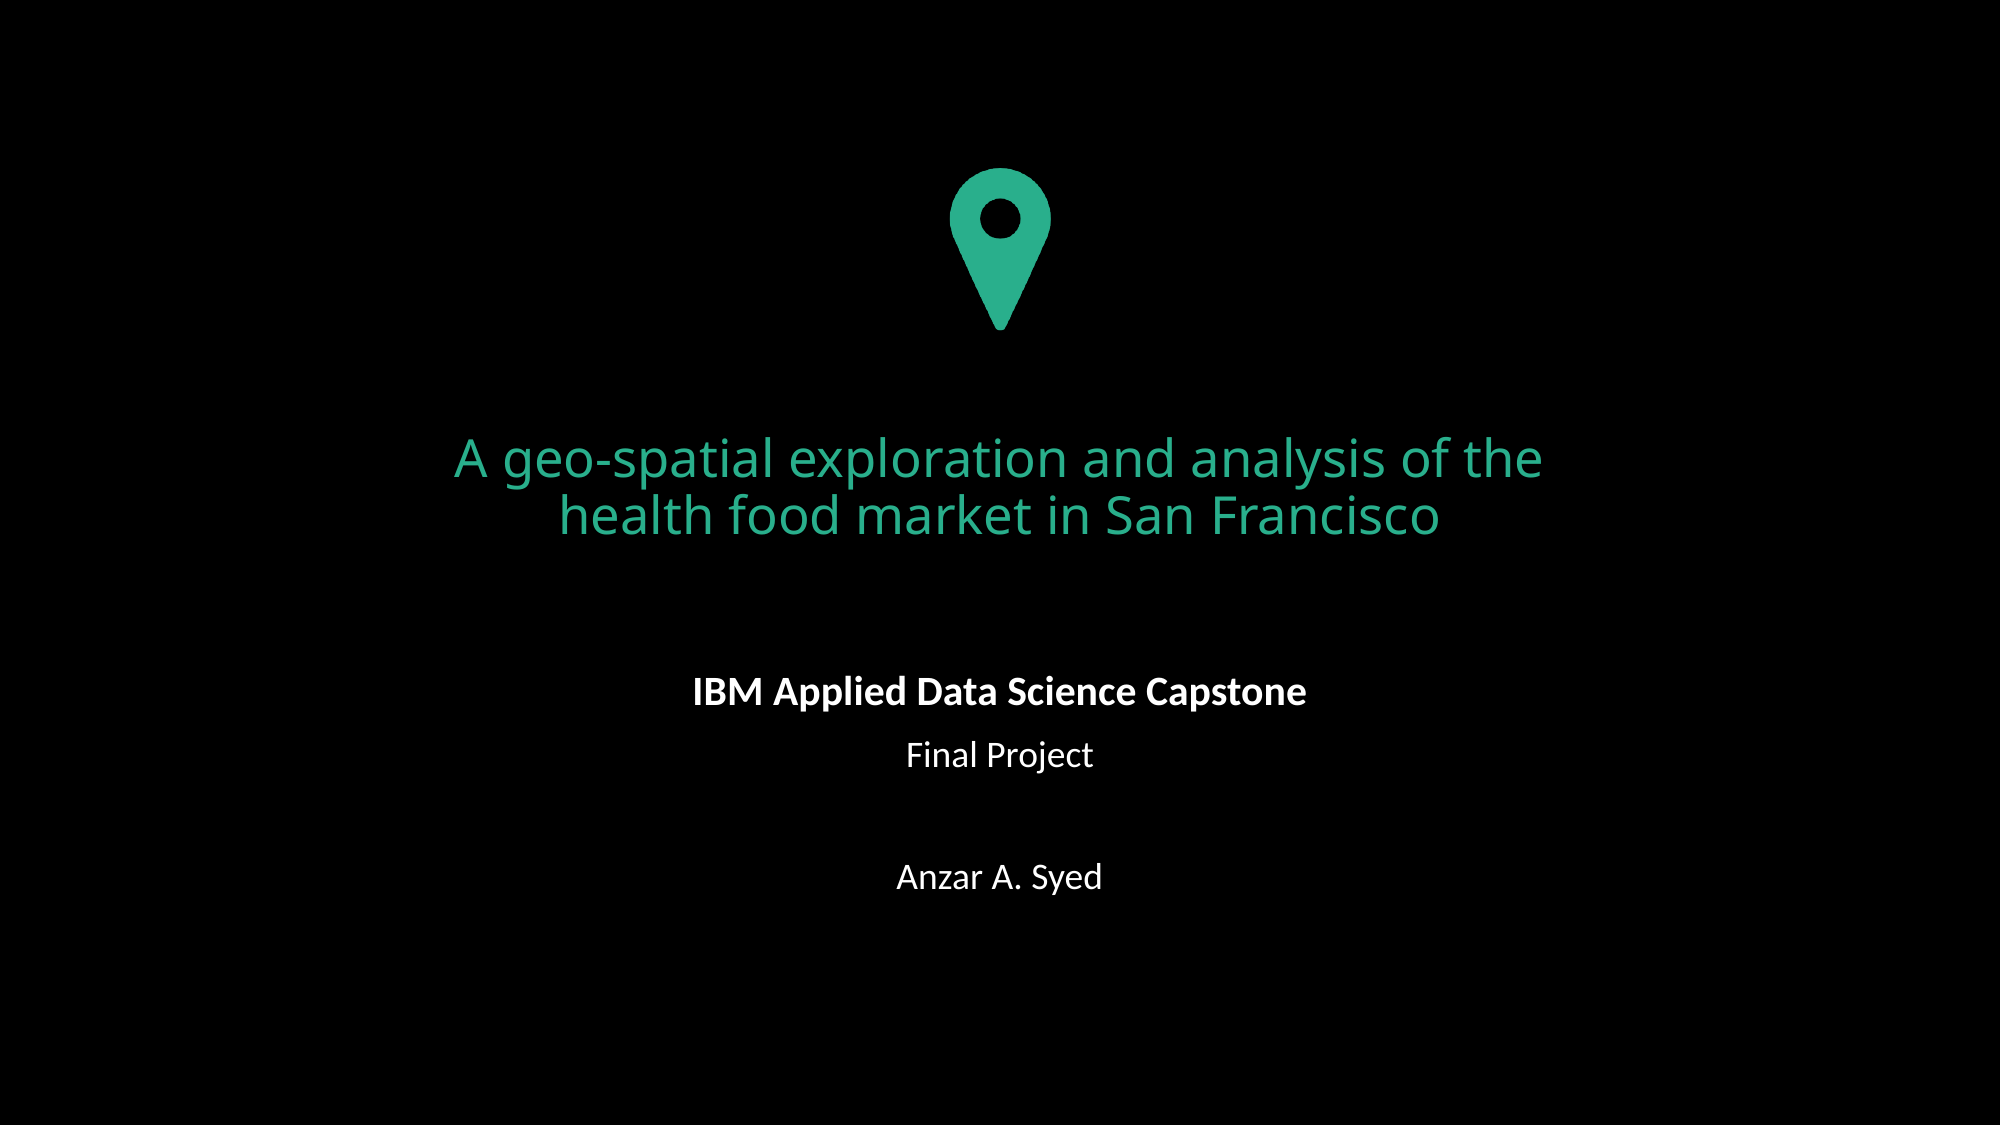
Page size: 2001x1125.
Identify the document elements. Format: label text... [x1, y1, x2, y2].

title A geo-spatial exploration and analysis of the health food market in San Francisco [439, 408, 1561, 570]
picture [887, 136, 1113, 362]
subtitle IBM Applied Data Science Capstone Final Project Anzar A. Syed [439, 595, 1561, 1008]
